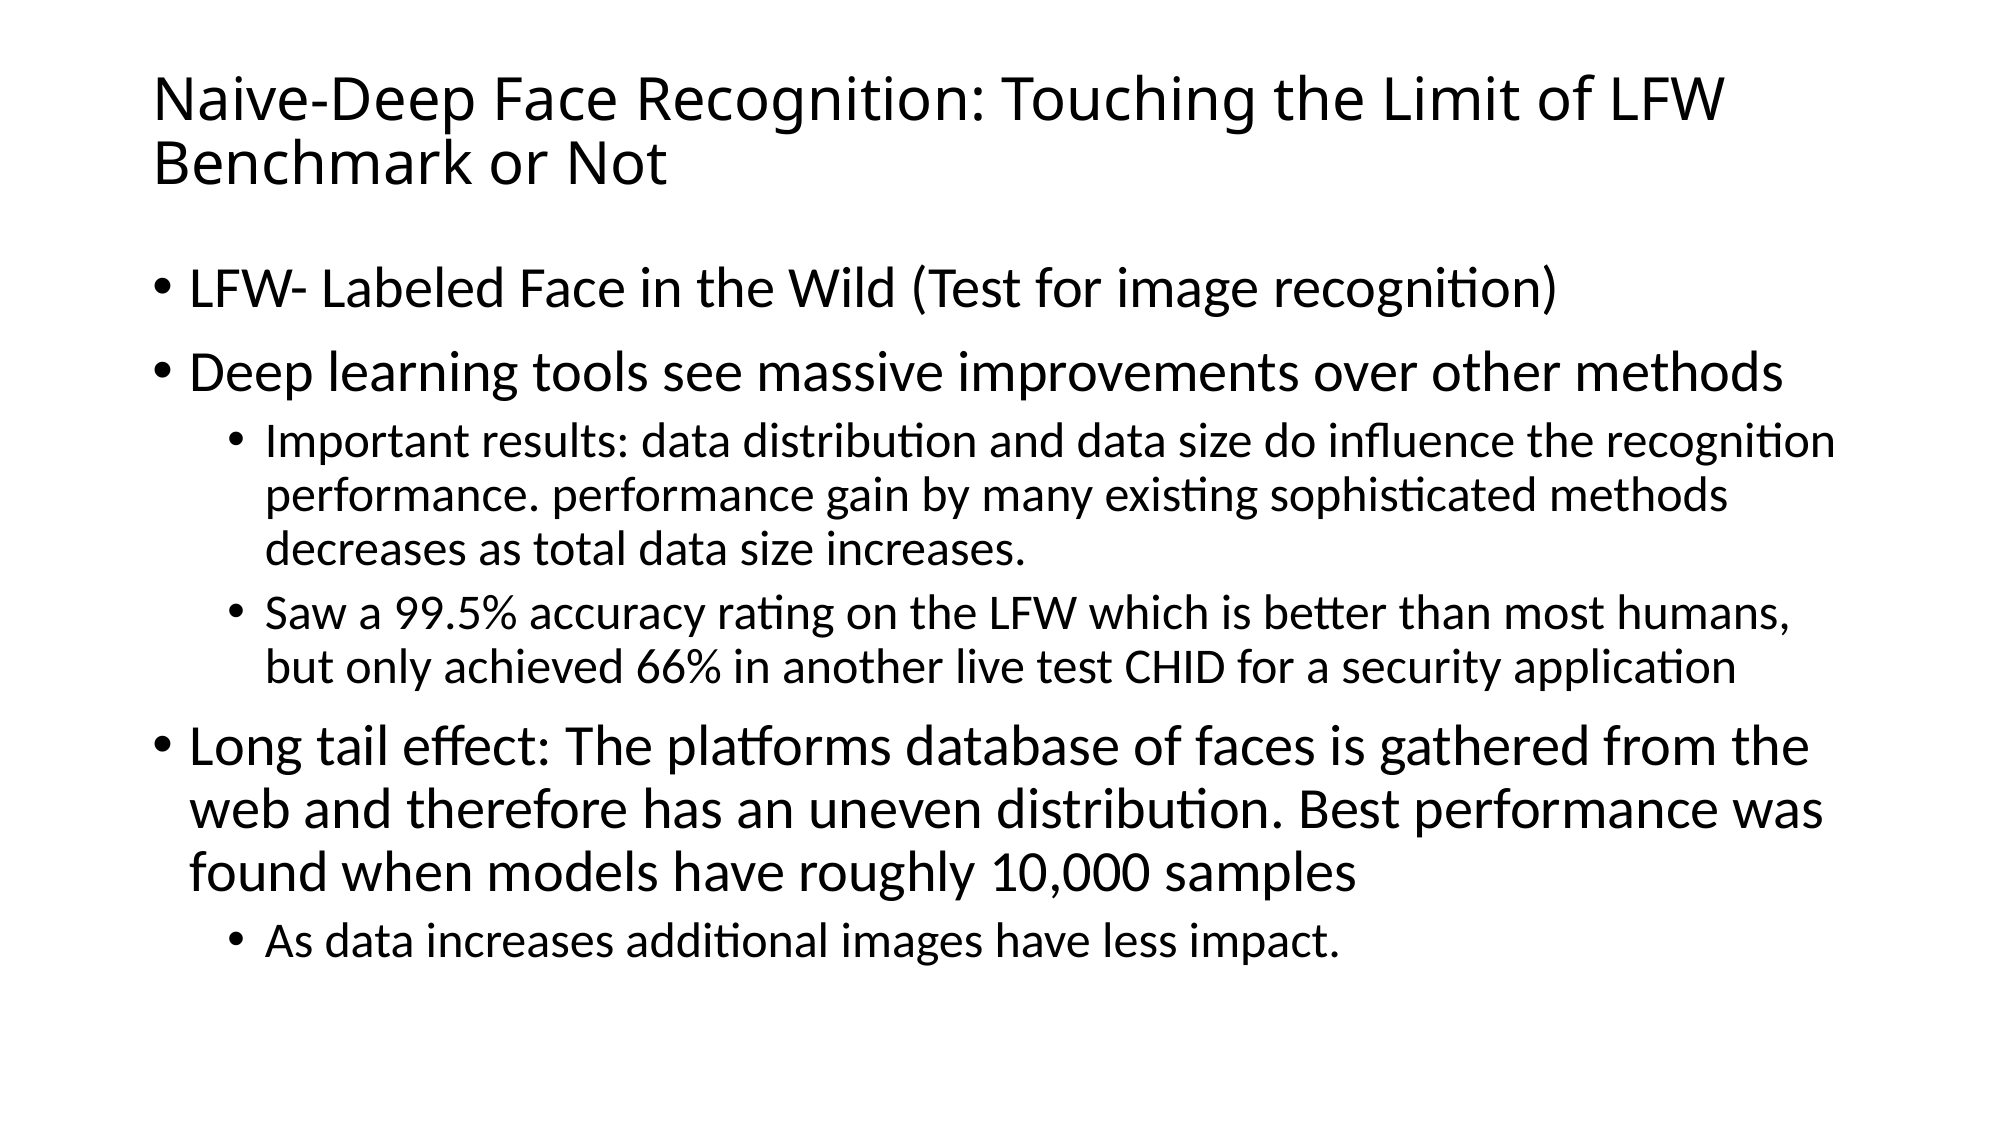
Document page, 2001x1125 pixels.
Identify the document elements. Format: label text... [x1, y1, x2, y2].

list LFW- Labeled Face in the Wild (Test for image recognition) Deep learning tools see massive improvements over other methods Important results: data distribution and data size do influence the recognition performance. performance gain by many existing sophisticated methods decreases as total data size increases. Saw a 99.5% accuracy rating on the LFW which is better than most humans, but only achieved 66% in another live test CHID for a security application Long tail effect: The platforms database of faces is gathered from the web and therefore has an uneven distribution. Best performance was found when models have roughly 10,000 samples As data increases additional images have less impact. [137, 249, 1863, 1014]
title Naive-Deep Face Recognition: Touching the Limit of LFW Benchmark or Not [137, 59, 1863, 249]
